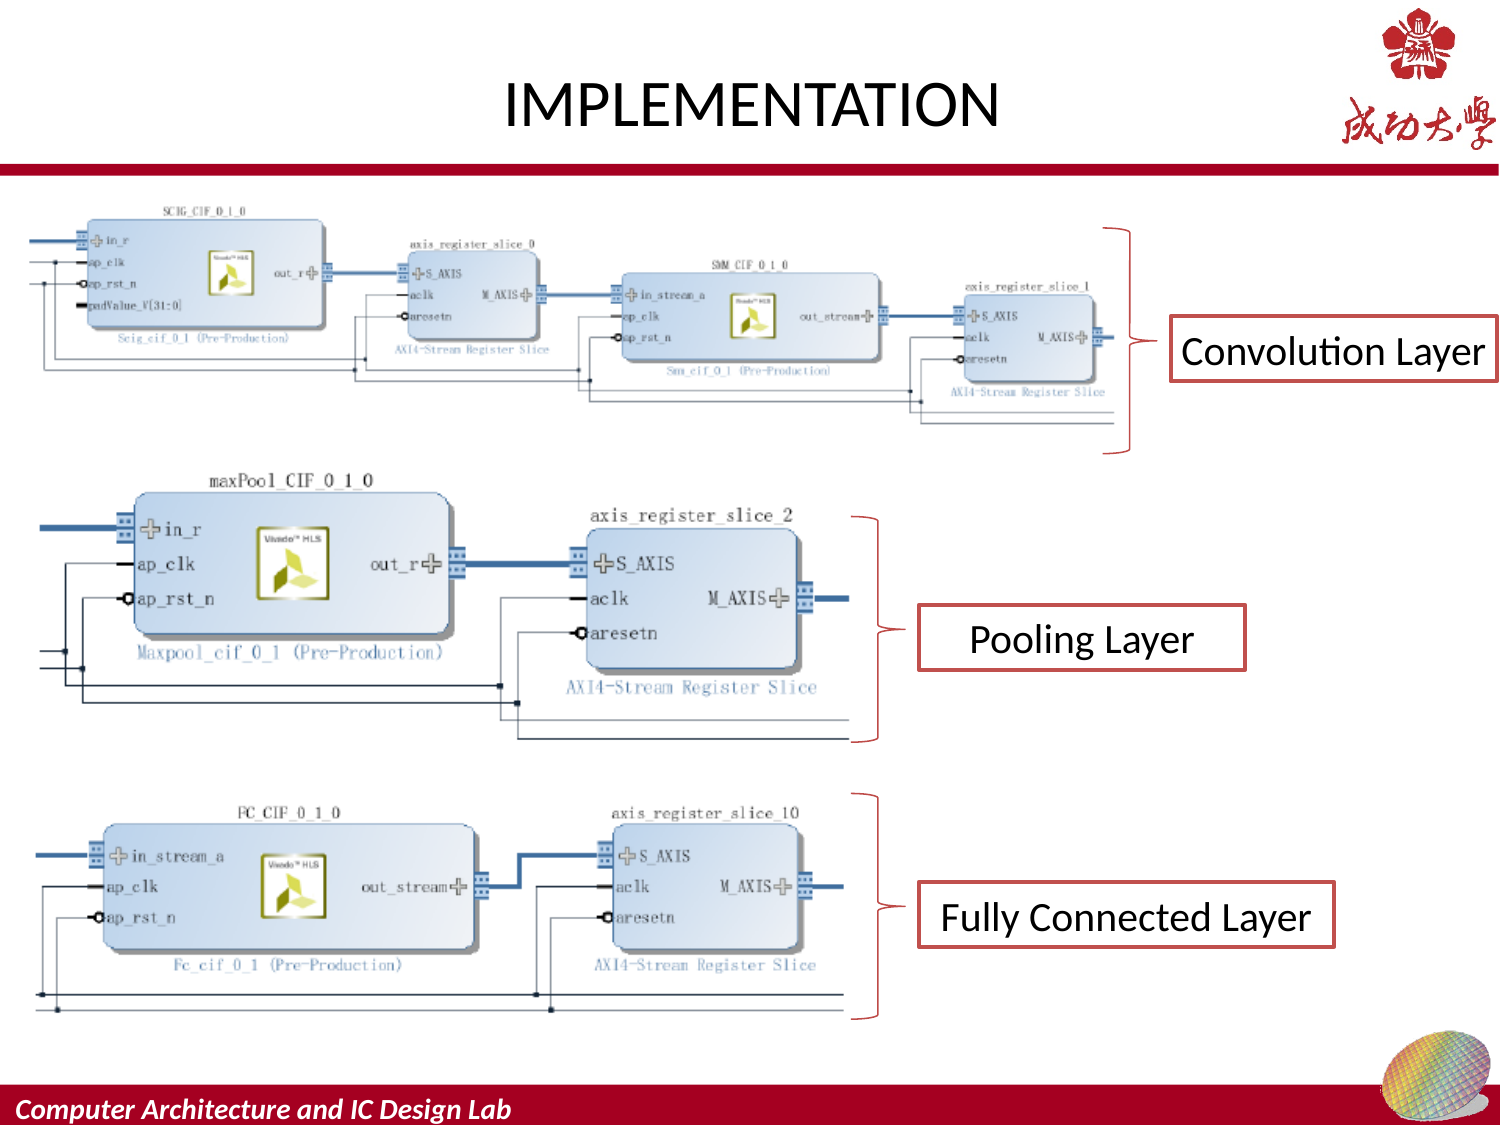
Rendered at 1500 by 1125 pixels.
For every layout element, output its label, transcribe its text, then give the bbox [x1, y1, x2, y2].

picture [10, 788, 870, 1035]
text_box [1102, 231, 1158, 455]
title IMPLEMENTATION [74, 34, 1431, 165]
text_box Convolution Layer [1169, 314, 1499, 383]
picture [15, 453, 865, 751]
text_box [870, 794, 906, 1019]
text_box Fully Connected Layer [917, 880, 1336, 949]
picture [1380, 1028, 1493, 1123]
picture [2, 177, 1130, 435]
picture [1342, 8, 1496, 150]
text_box Pooling Layer [917, 603, 1247, 672]
text_box [865, 516, 906, 743]
